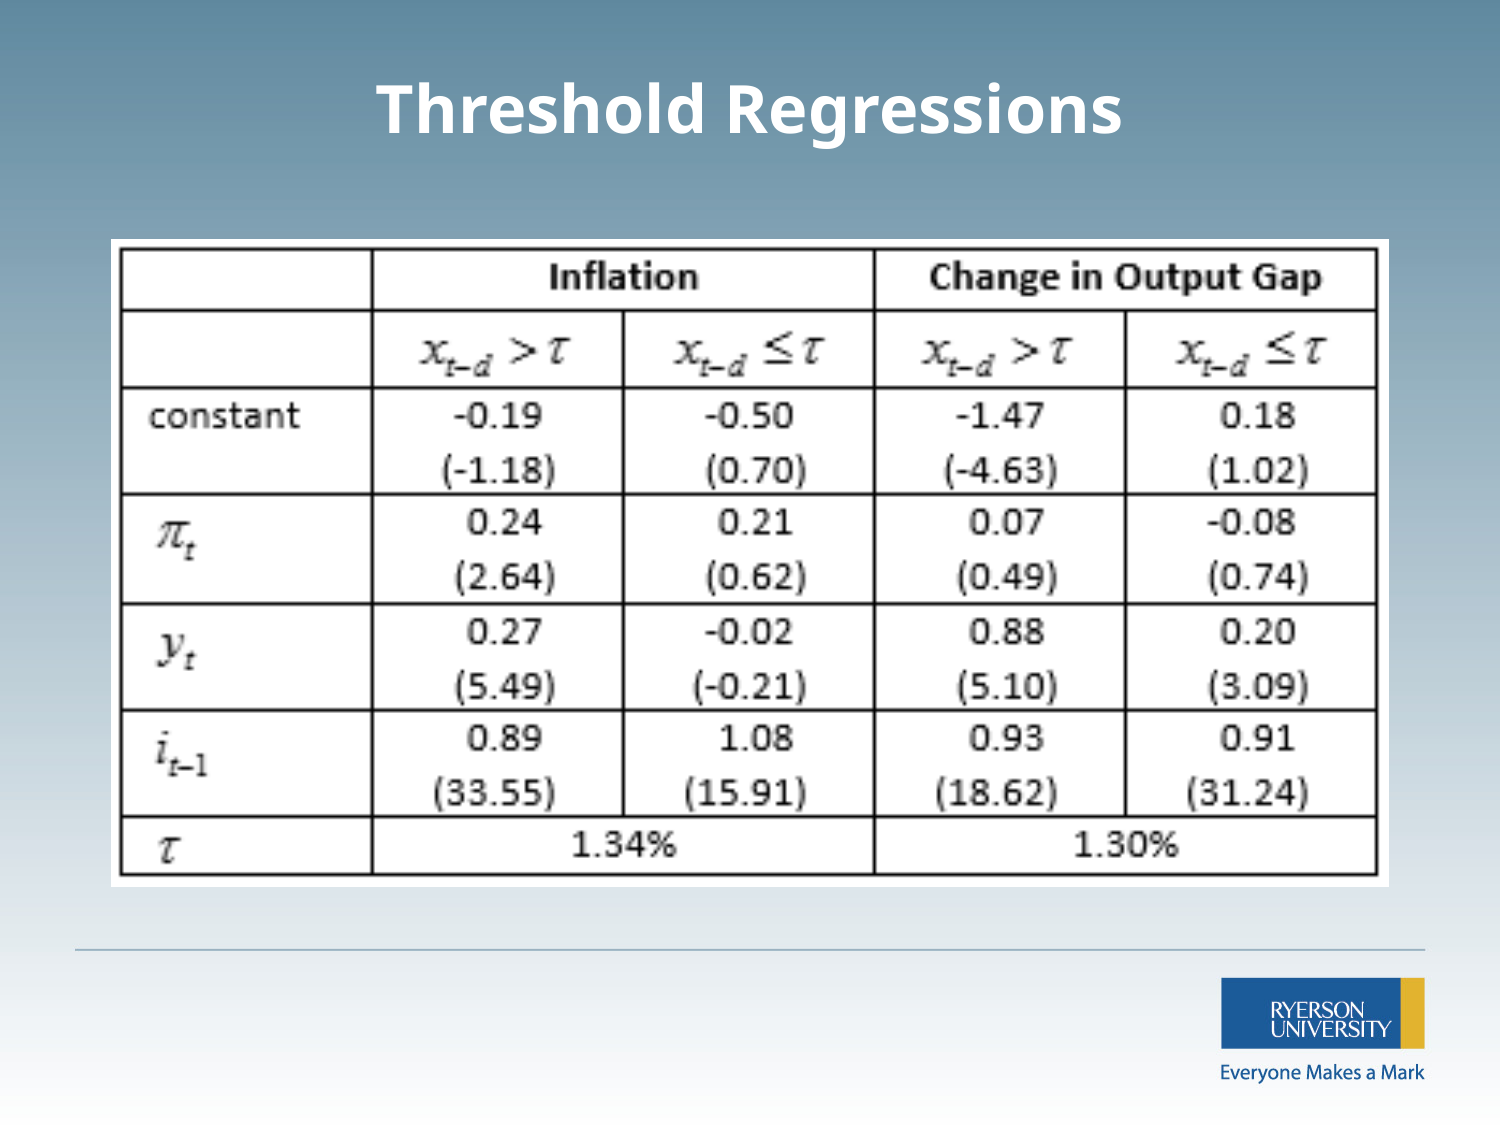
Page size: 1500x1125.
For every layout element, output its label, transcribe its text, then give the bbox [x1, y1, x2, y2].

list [111, 239, 1389, 887]
picture [0, 0, 1500, 1125]
title Threshold Regressions [75, 45, 1425, 169]
